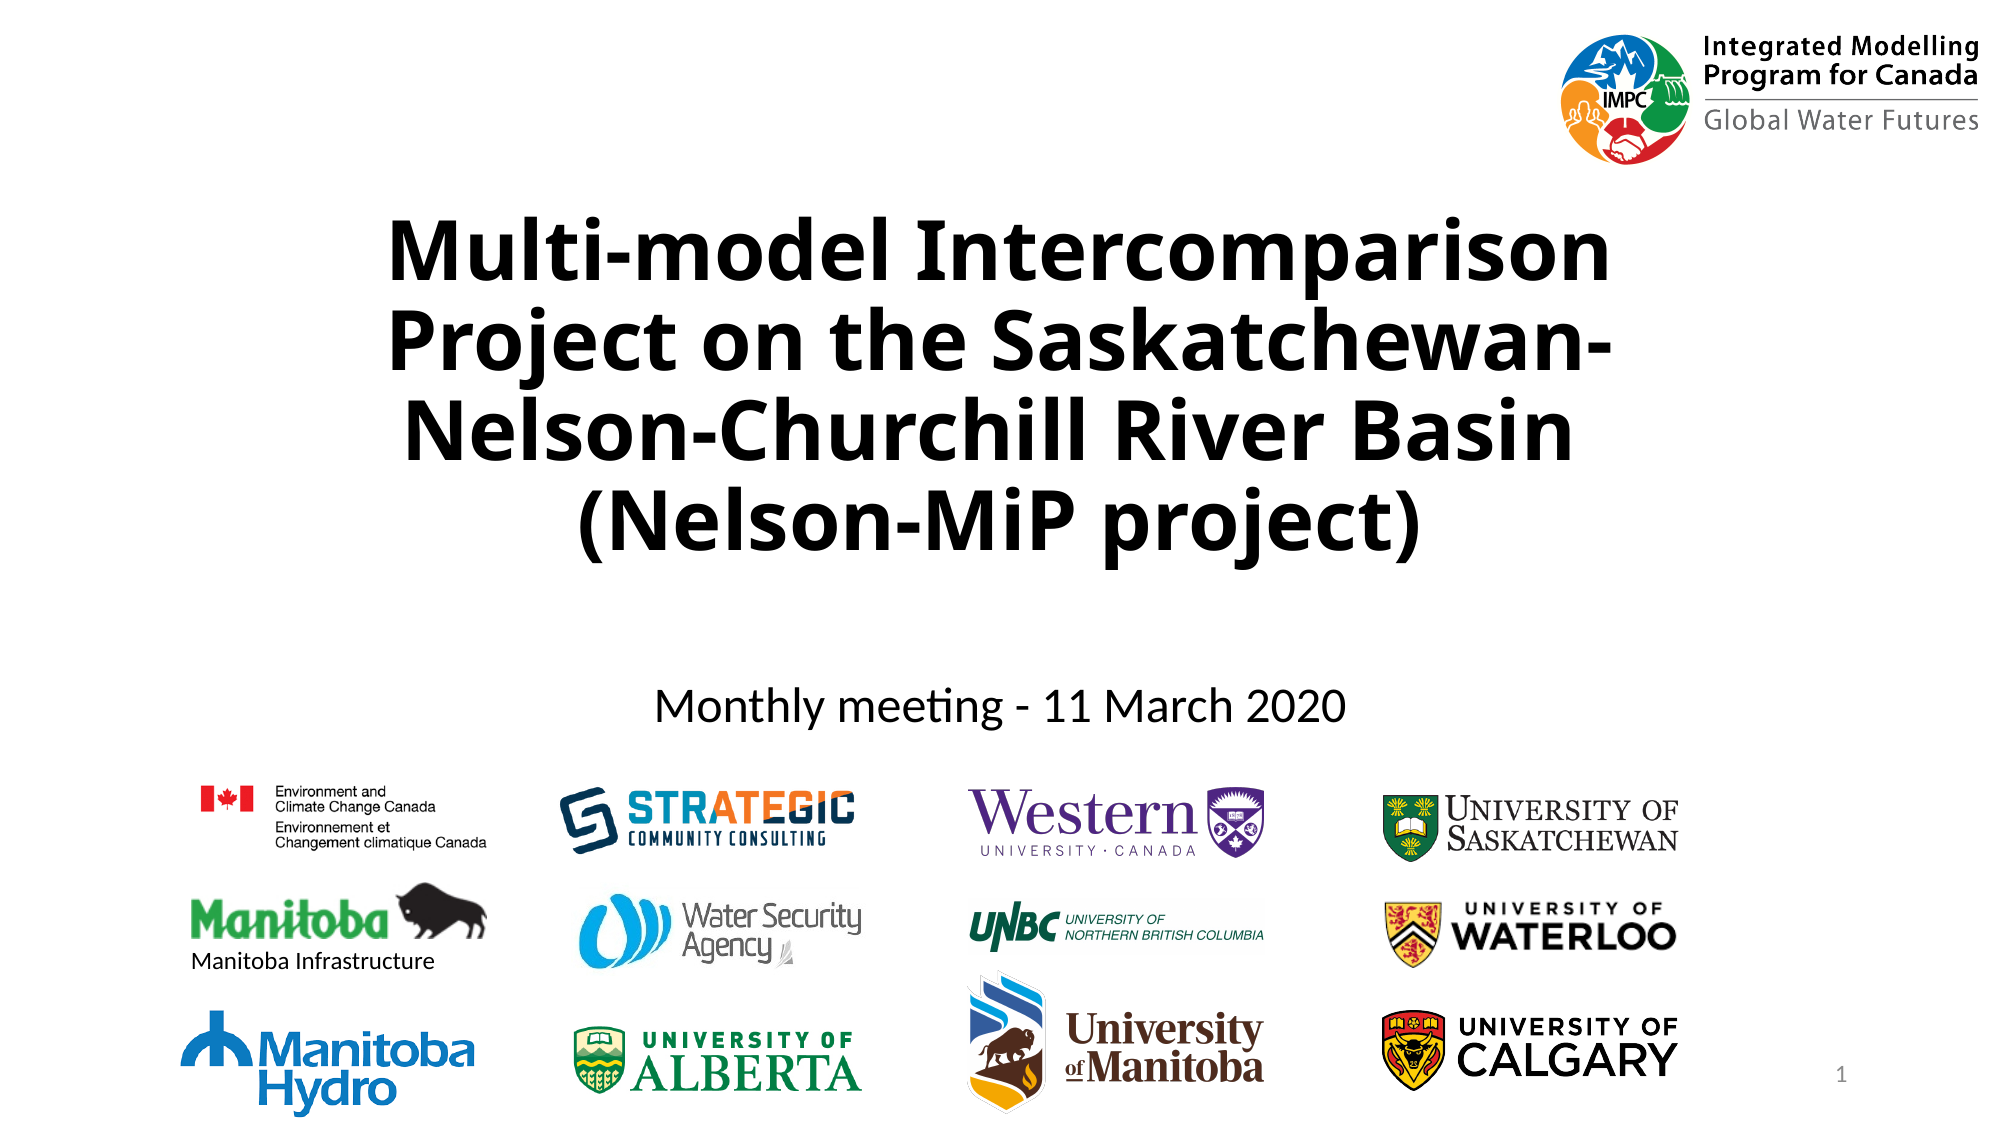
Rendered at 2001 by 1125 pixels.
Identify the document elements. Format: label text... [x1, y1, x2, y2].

picture [1383, 795, 1679, 862]
picture [569, 1020, 865, 1097]
picture [194, 777, 491, 858]
picture [967, 970, 1264, 1114]
text_box Manitoba Infrastructure [175, 936, 472, 982]
picture [558, 785, 855, 855]
picture [968, 787, 1264, 858]
picture [178, 1009, 475, 1118]
subtitle Monthly meeting - 11 March 2020 [249, 590, 1750, 863]
picture [1383, 892, 1679, 979]
picture [191, 882, 487, 939]
picture [1557, 31, 1978, 168]
title Multi-model Intercomparison Project on the Saskatchewan-Nelson-Churchill River Basin (Nelson-MiP project) [249, 184, 1750, 576]
slide_number 1 [1412, 1042, 1863, 1103]
picture [1382, 1010, 1678, 1091]
picture [968, 898, 1265, 955]
picture [571, 882, 867, 976]
